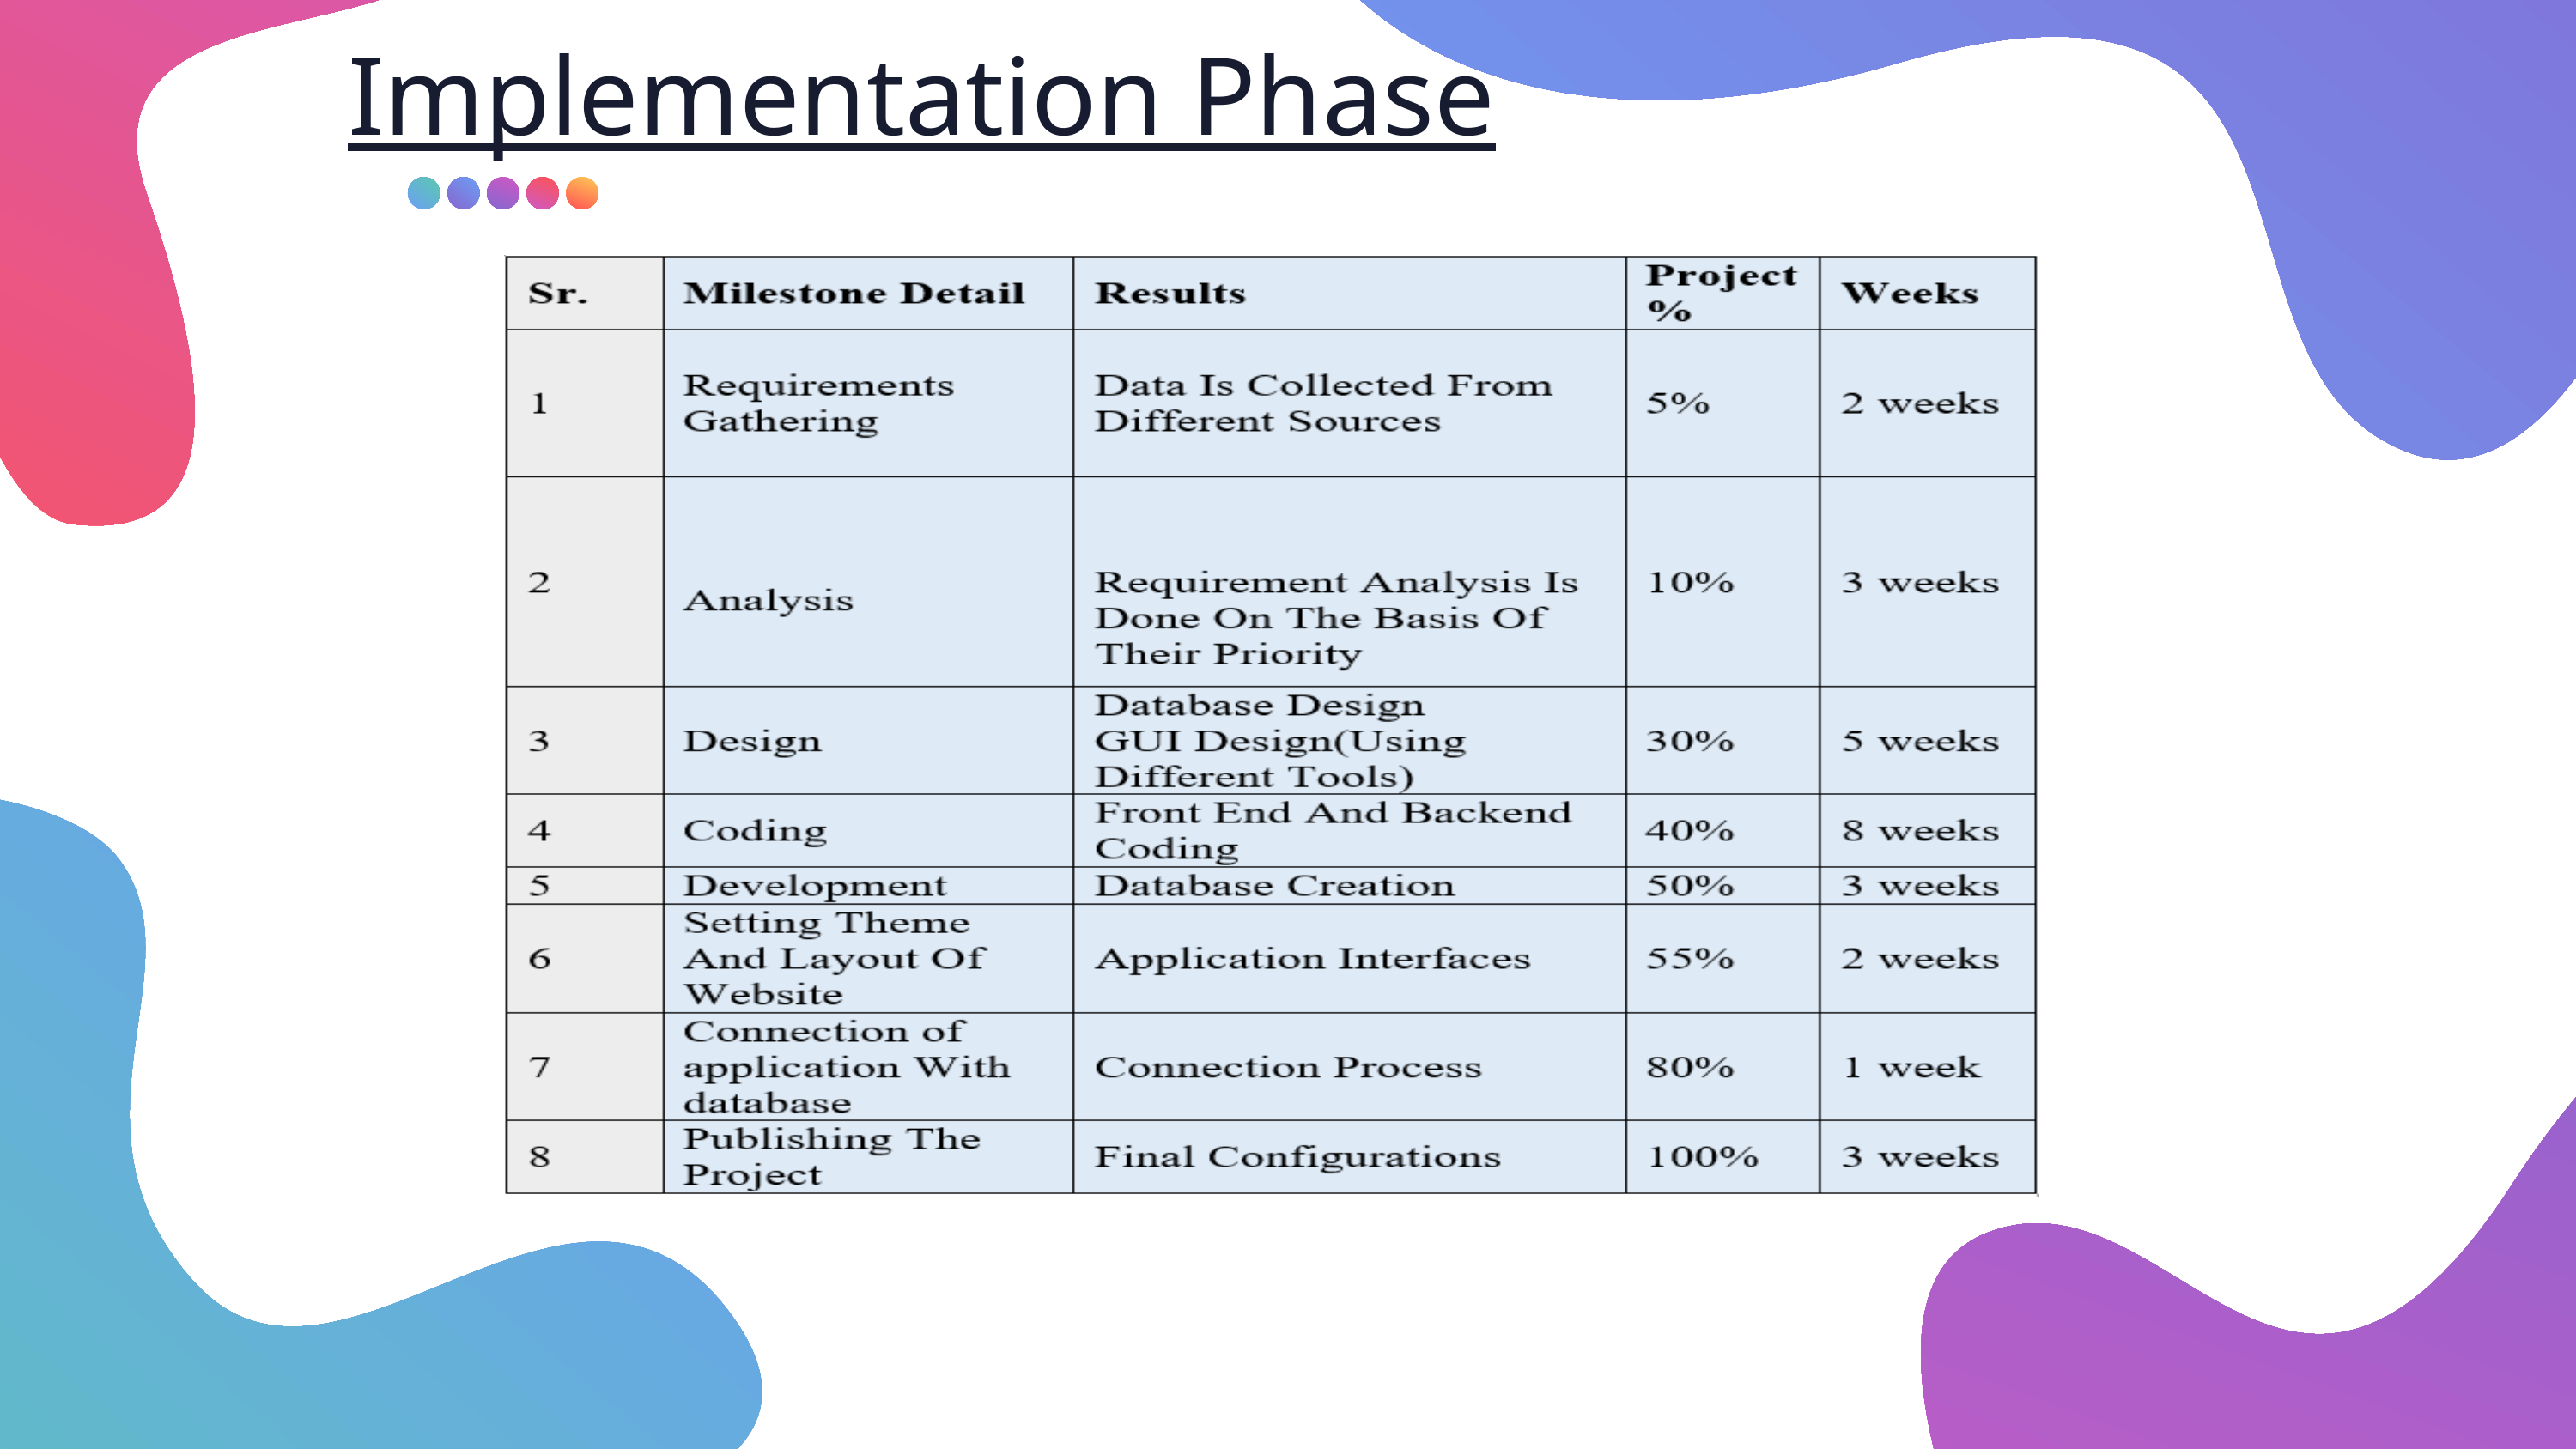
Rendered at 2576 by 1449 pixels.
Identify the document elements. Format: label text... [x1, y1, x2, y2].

title Implementation Phase [335, 28, 2241, 173]
text_box [1358, 0, 2576, 461]
text_box [0, 798, 763, 1449]
picture [504, 255, 2039, 1197]
text_box [1920, 1095, 2576, 1449]
text_box [0, 0, 382, 527]
